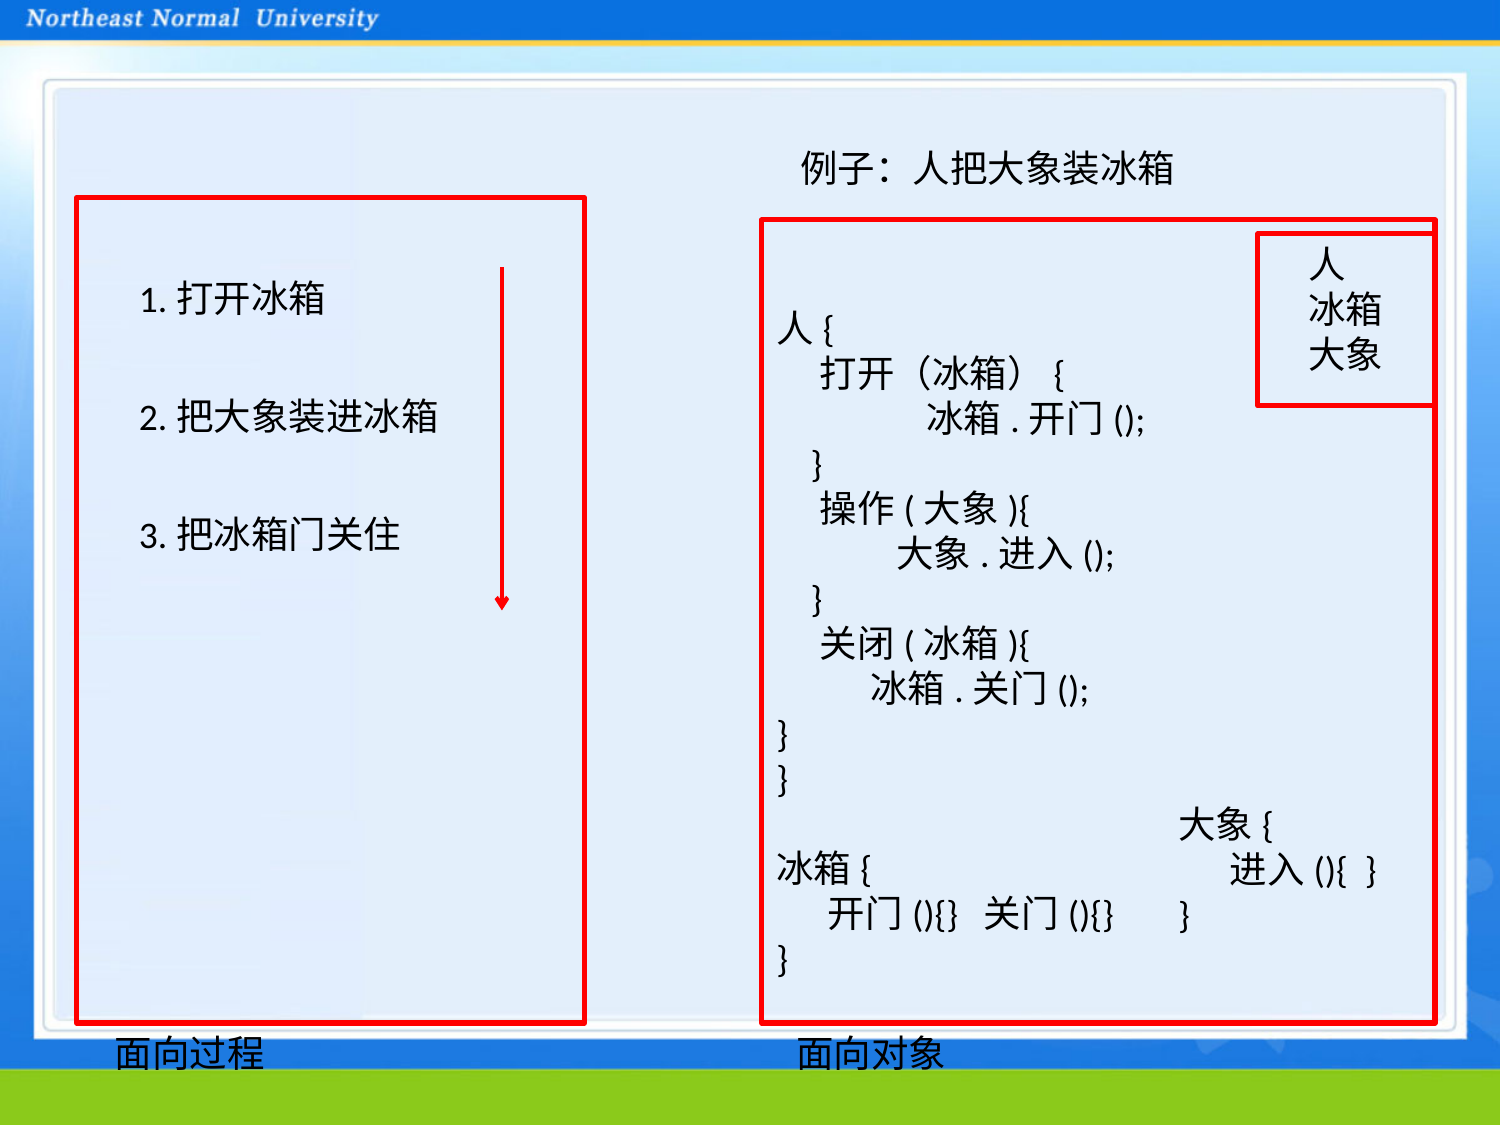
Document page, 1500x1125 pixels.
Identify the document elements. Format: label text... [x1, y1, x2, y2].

text_box 1.打开冰箱 [123, 267, 479, 327]
text_box 2.把大象装进冰箱 [507, 385, 514, 445]
text_box 例子：人把大象装冰箱 [785, 137, 1400, 197]
text_box 面向过程 [100, 1023, 585, 1083]
text_box 大象{ 进入(){ } } [1163, 793, 1500, 944]
text_box 3.把冰箱门关住 [123, 503, 455, 564]
text_box 人 冰箱 大象 [1293, 233, 1435, 384]
text_box 2.把大象装进冰箱 [123, 385, 497, 445]
text_box 人{ 打开（冰箱）{ 冰箱.开门(); } 操作(大象){ 大象.进入(); } 关闭(冰箱){ 冰箱.关门(); } } 冰箱{ 开门(){} 关门(){} } [761, 297, 1378, 988]
text_box 面向对象 [781, 1023, 1242, 1083]
text_box [75, 196, 587, 1025]
text_box [1256, 232, 1437, 408]
text_box [760, 218, 1437, 1025]
picture [0, 0, 1500, 1125]
